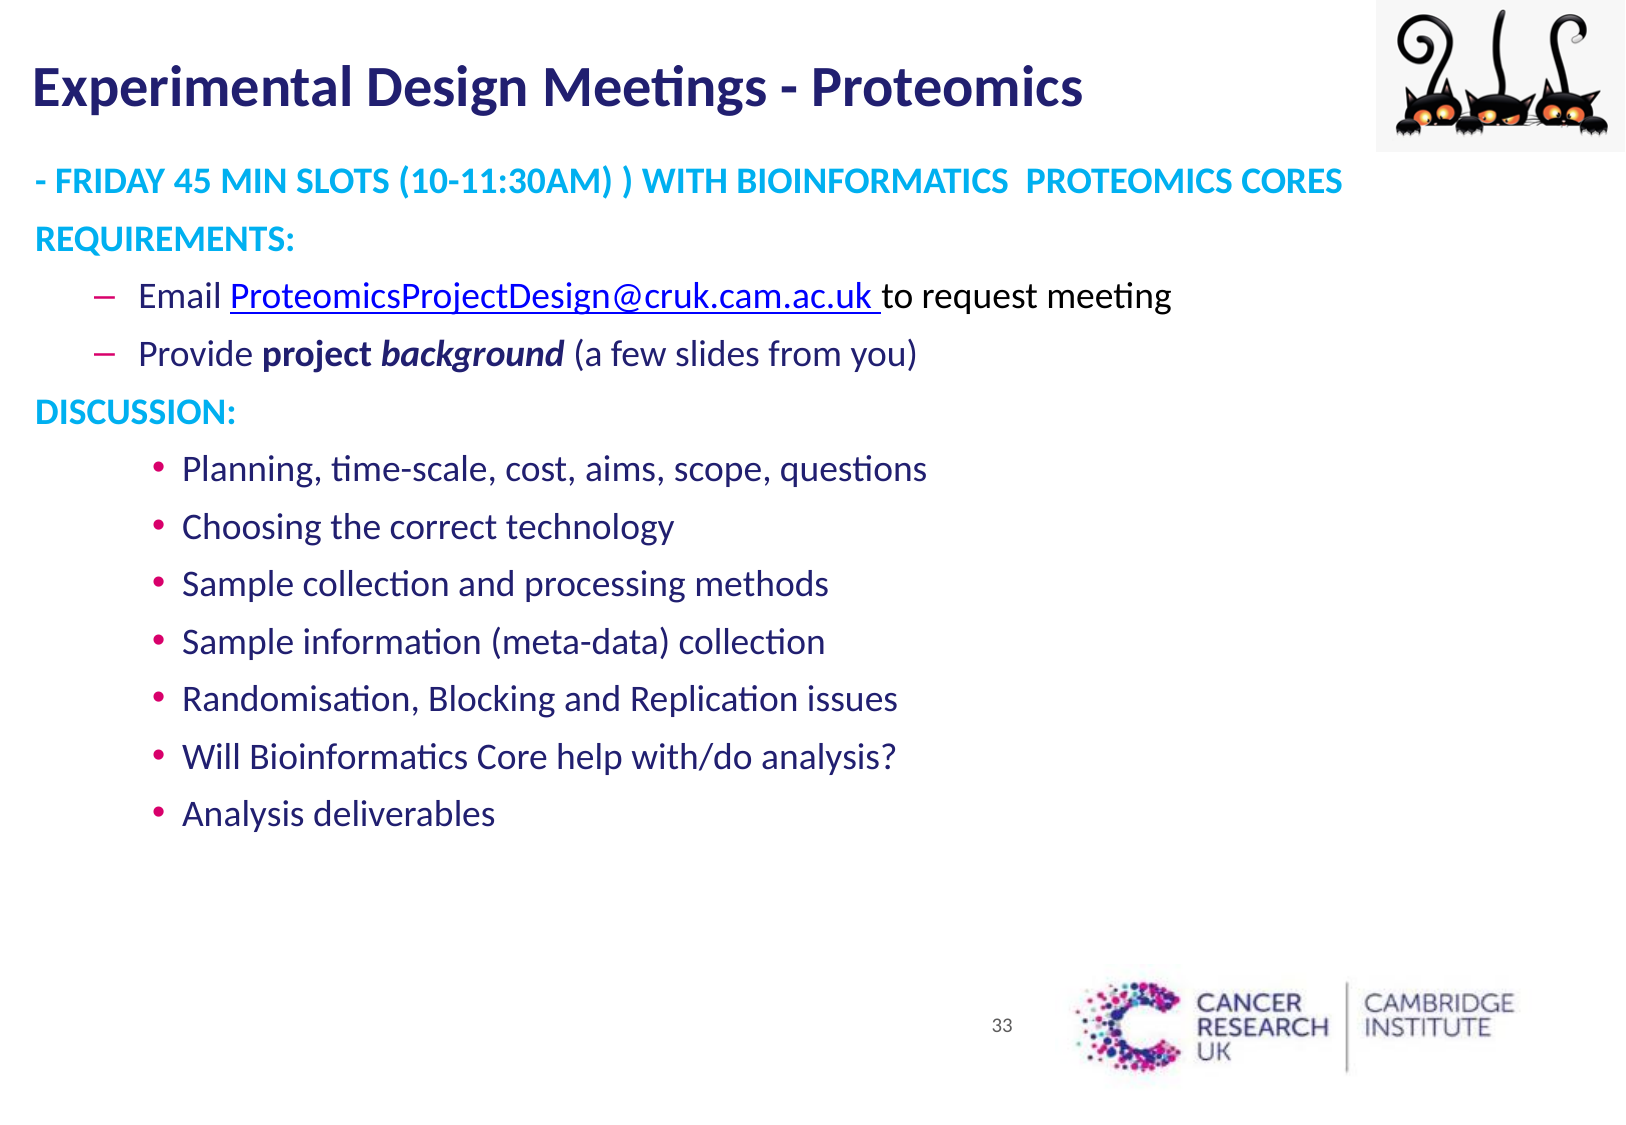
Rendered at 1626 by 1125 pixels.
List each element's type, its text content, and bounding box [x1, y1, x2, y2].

picture [1055, 964, 1568, 1101]
list - Friday 45 min slots (10-11:30am) ) with Bioinformatics proteomics Cores Requirements: Email ProteomicsProjectDesign@cruk.cam.ac.uk to request meeting Provide project background (a few slides from you) Discussion: Planning, time-scale, cost, aims, scope, questions Choosing the correct technology Sample collection and processing methods Sample information (meta-data) collection Randomisation, Blocking and Replication issues Will Bioinformatics Core help with/do analysis? Analysis deliverables [35, 124, 1557, 799]
title Experimental Design Meetings - Proteomics [32, 42, 1496, 206]
picture [1376, 0, 1625, 152]
slide_number 33 [991, 1011, 1037, 1074]
